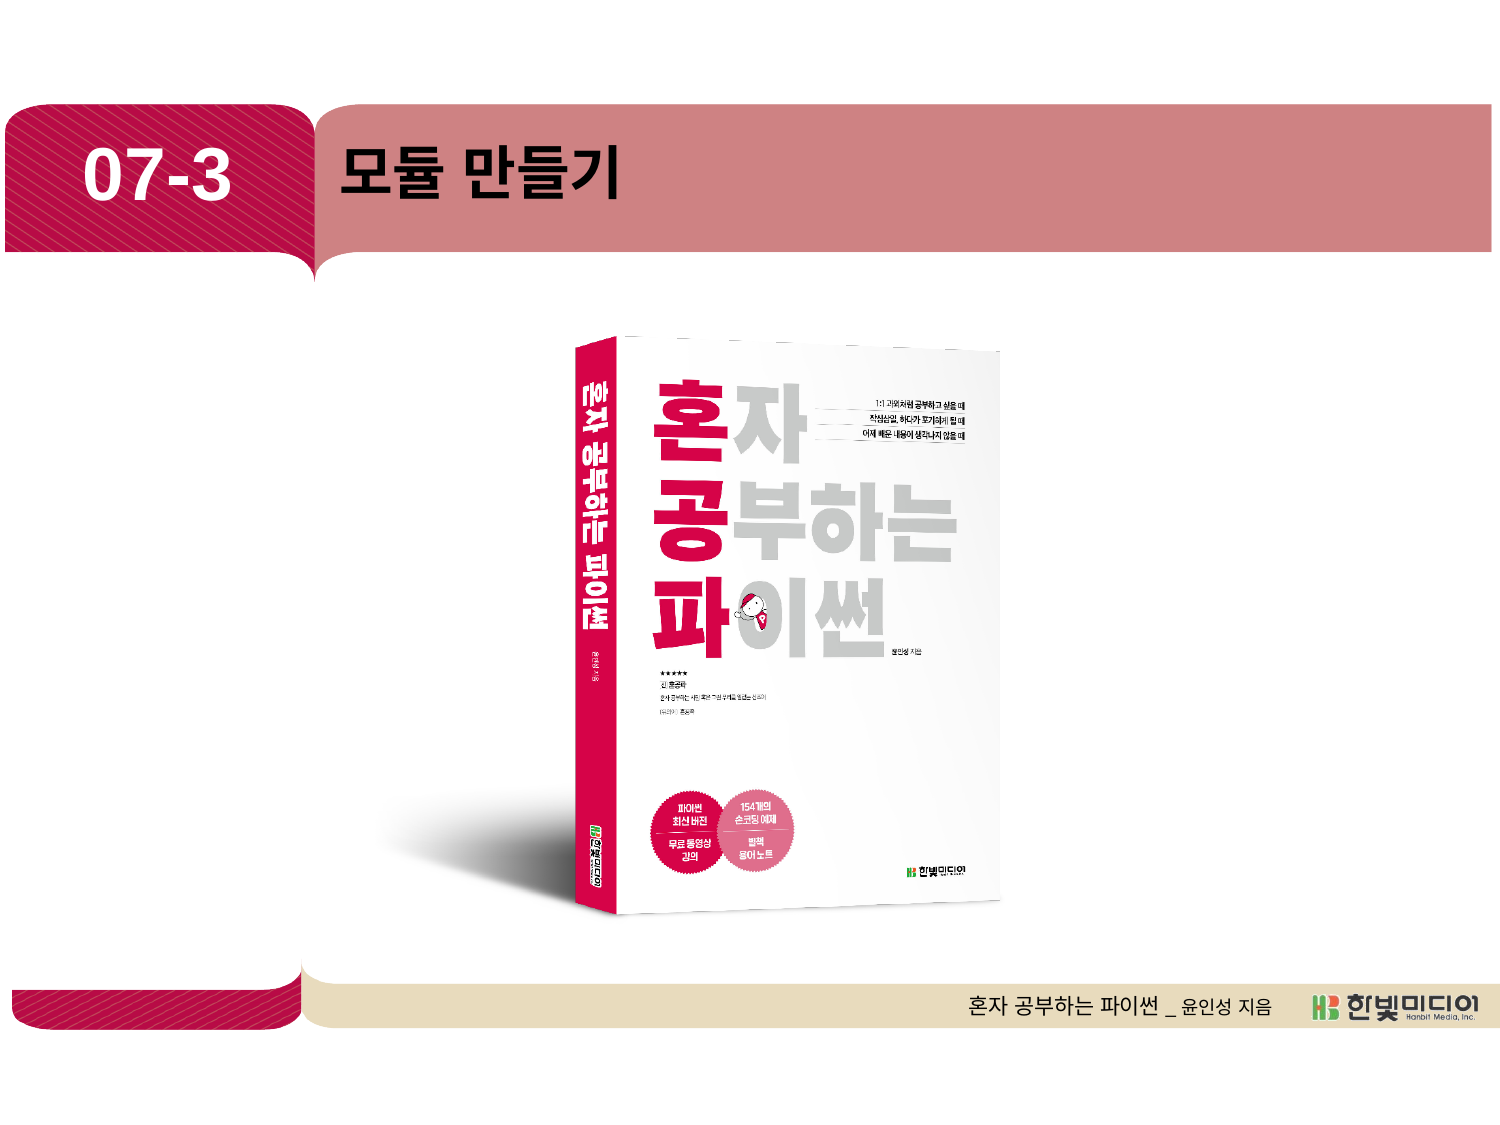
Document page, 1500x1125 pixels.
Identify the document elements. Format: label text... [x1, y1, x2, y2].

text_box 모듈 만들기 [324, 128, 1500, 214]
picture [0, 81, 1500, 1043]
